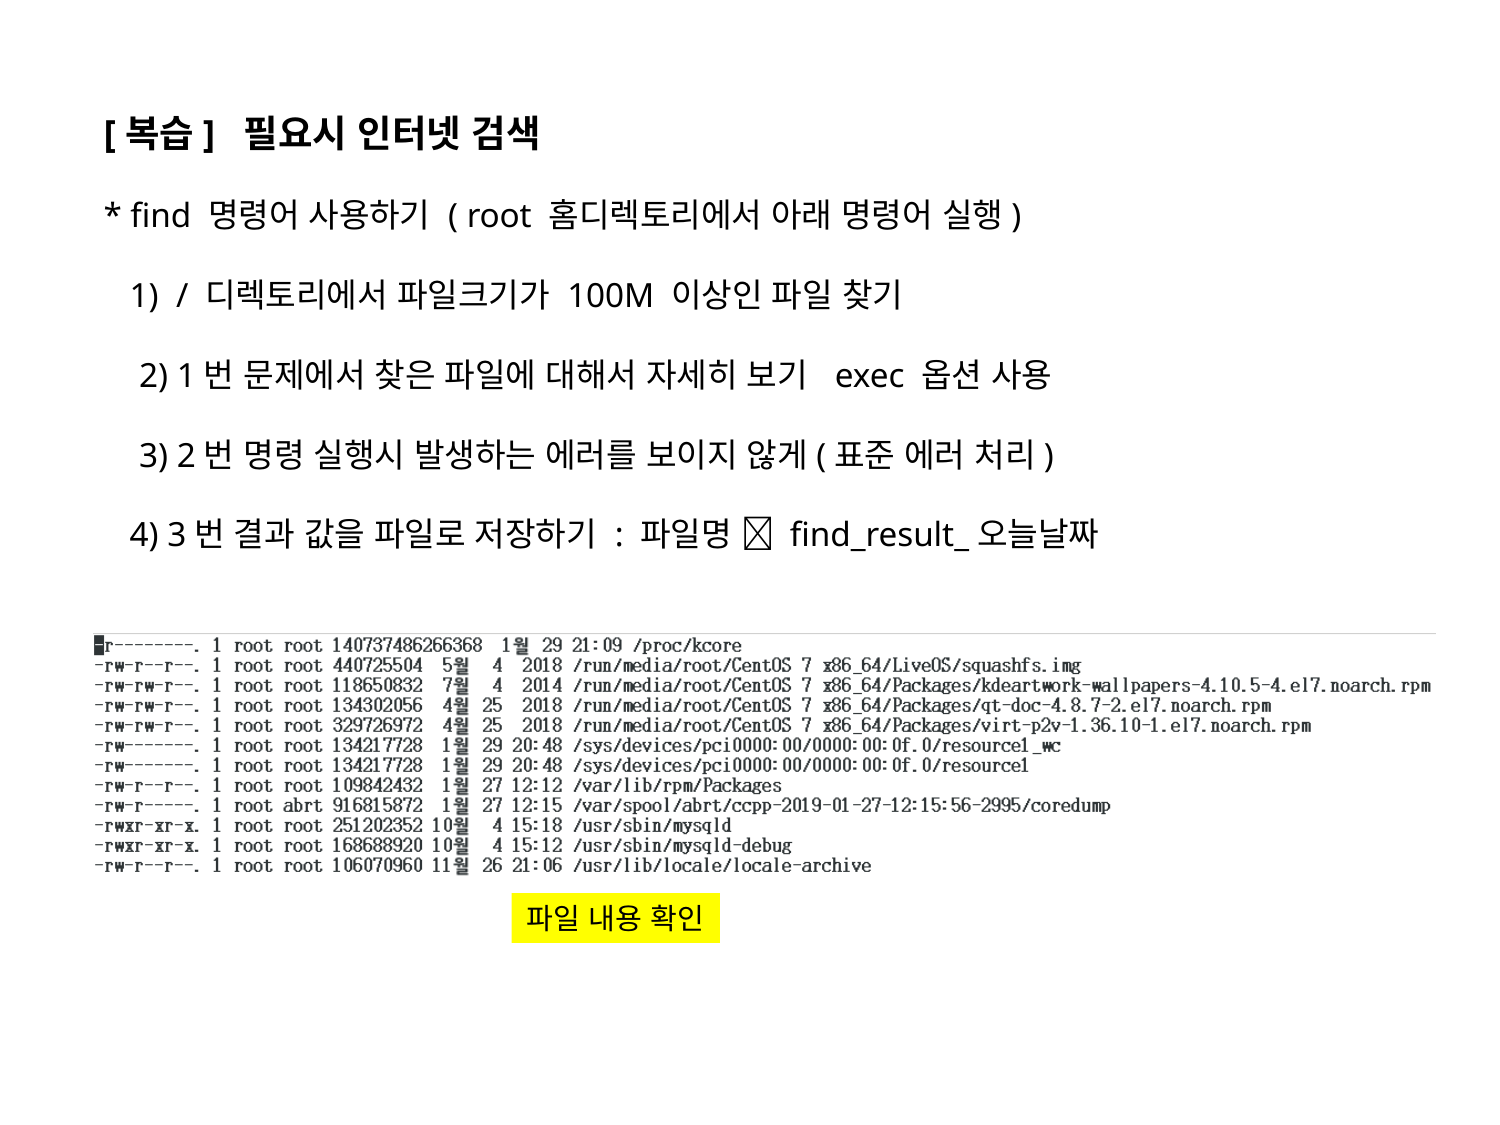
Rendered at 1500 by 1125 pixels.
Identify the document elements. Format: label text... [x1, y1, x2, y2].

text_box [93, 633, 1436, 944]
title [복습] 필요시 인터넷 검색 * find 명령어 사용하기 ( root 홈디렉토리에서 아래 명령어 실행) 1) / 디렉토리에서 파일크기가 100M 이상인 파일 찾기 2) 1번 문제에서 찾은 파일에 대해서 자세히 보기 exec 옵션 사용 3) 2번 명령 실행시 발생하는 에러를 보이지 않게(표준 에러 처리) 4) 3번 결과 값을 파일로 저장하기 : 파일명  find_result_오늘날짜 [88, 54, 1364, 637]
